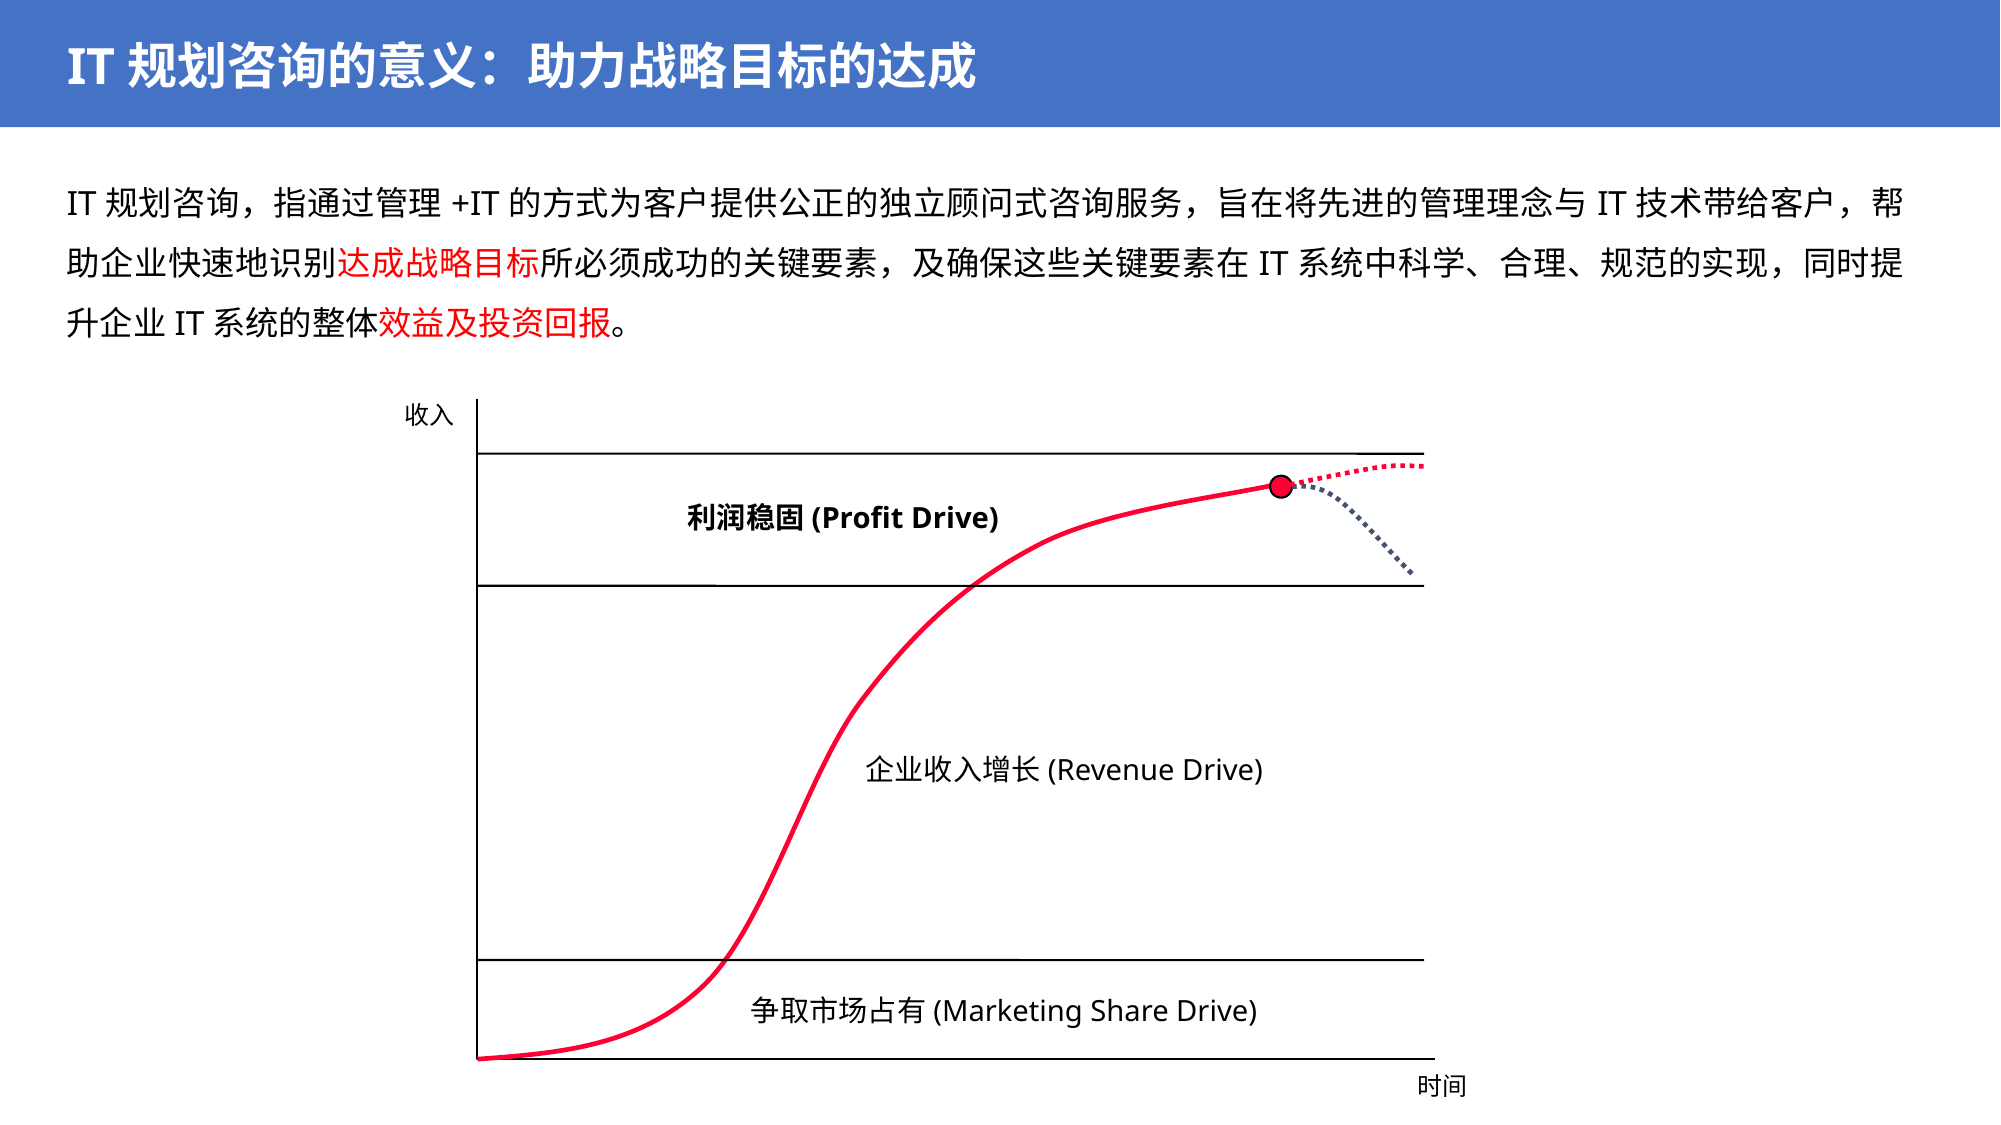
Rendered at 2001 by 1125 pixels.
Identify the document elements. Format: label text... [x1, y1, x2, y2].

text_box IT规划咨询的意义：助力战略目标的达成 [52, 26, 1021, 102]
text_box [477, 398, 1436, 1060]
text_box IT规划咨询，指通过管理+IT的方式为客户提供公正的独立顾问式咨询服务，旨在将先进的管理理念与IT技术带给客户，帮助企业快速地识别达成战略目标所必须成功的关键要素，及确保这些关键要素在IT系统中科学、合理、规范的实现，同时提升企业IT系统的整体效益及投资回报。 [52, 154, 1920, 350]
text_box 收入 [390, 391, 478, 437]
text_box 时间 [1402, 1063, 1487, 1108]
